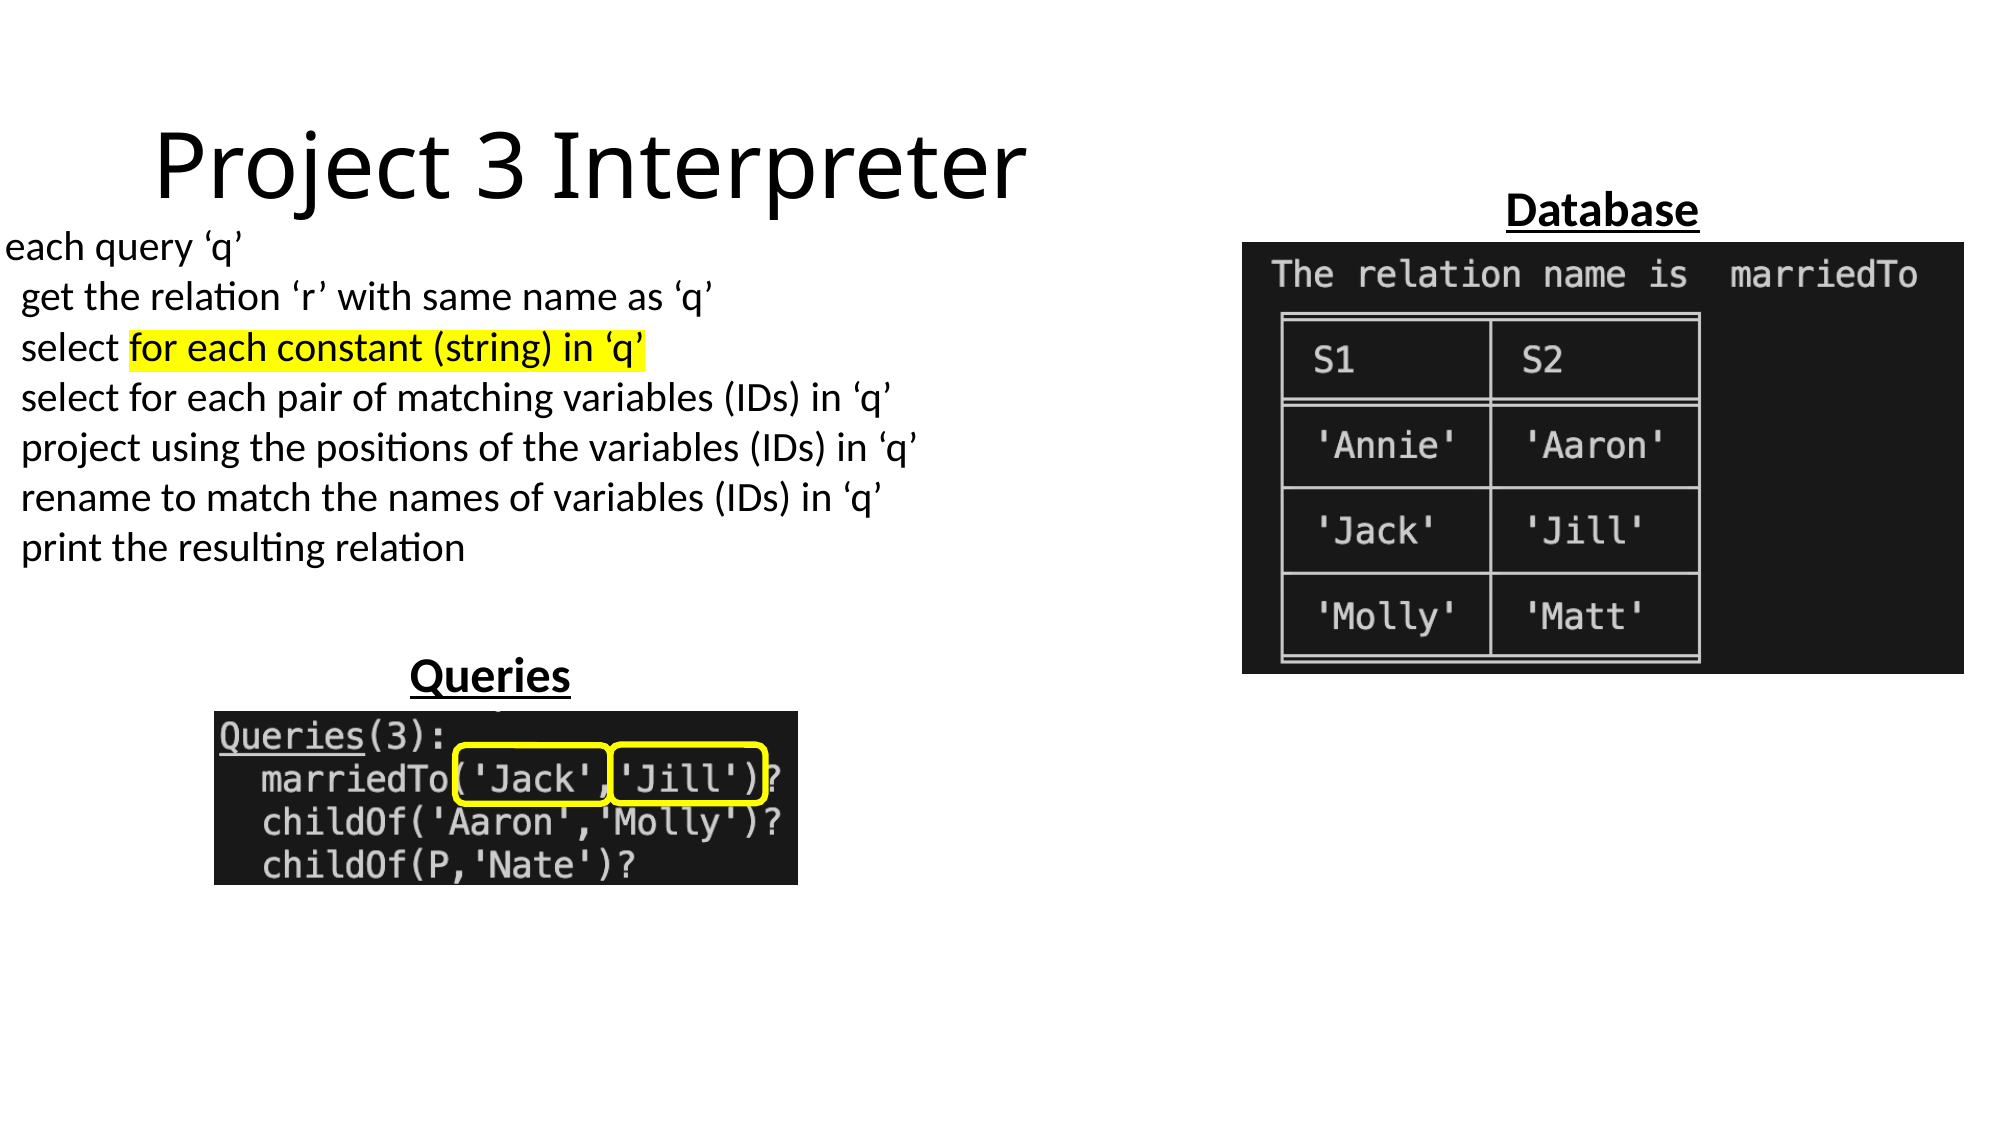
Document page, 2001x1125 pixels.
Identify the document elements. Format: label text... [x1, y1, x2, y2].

picture [1242, 242, 1964, 674]
text_box for each query ‘q’ get the relation ‘r’ with same name as ‘q’ select for each constant (string) in ‘q’ select for each pair of matching variables (IDs) in ‘q’ project using the positions of the variables (IDs) in ‘q’ rename to match the names of variables (IDs) in ‘q’ print the resulting relation [0, 211, 1081, 577]
text_box Queries [394, 635, 587, 711]
text_box Database [1490, 168, 1715, 242]
title Project 3 Interpreter [137, 59, 1863, 278]
picture [214, 711, 798, 885]
